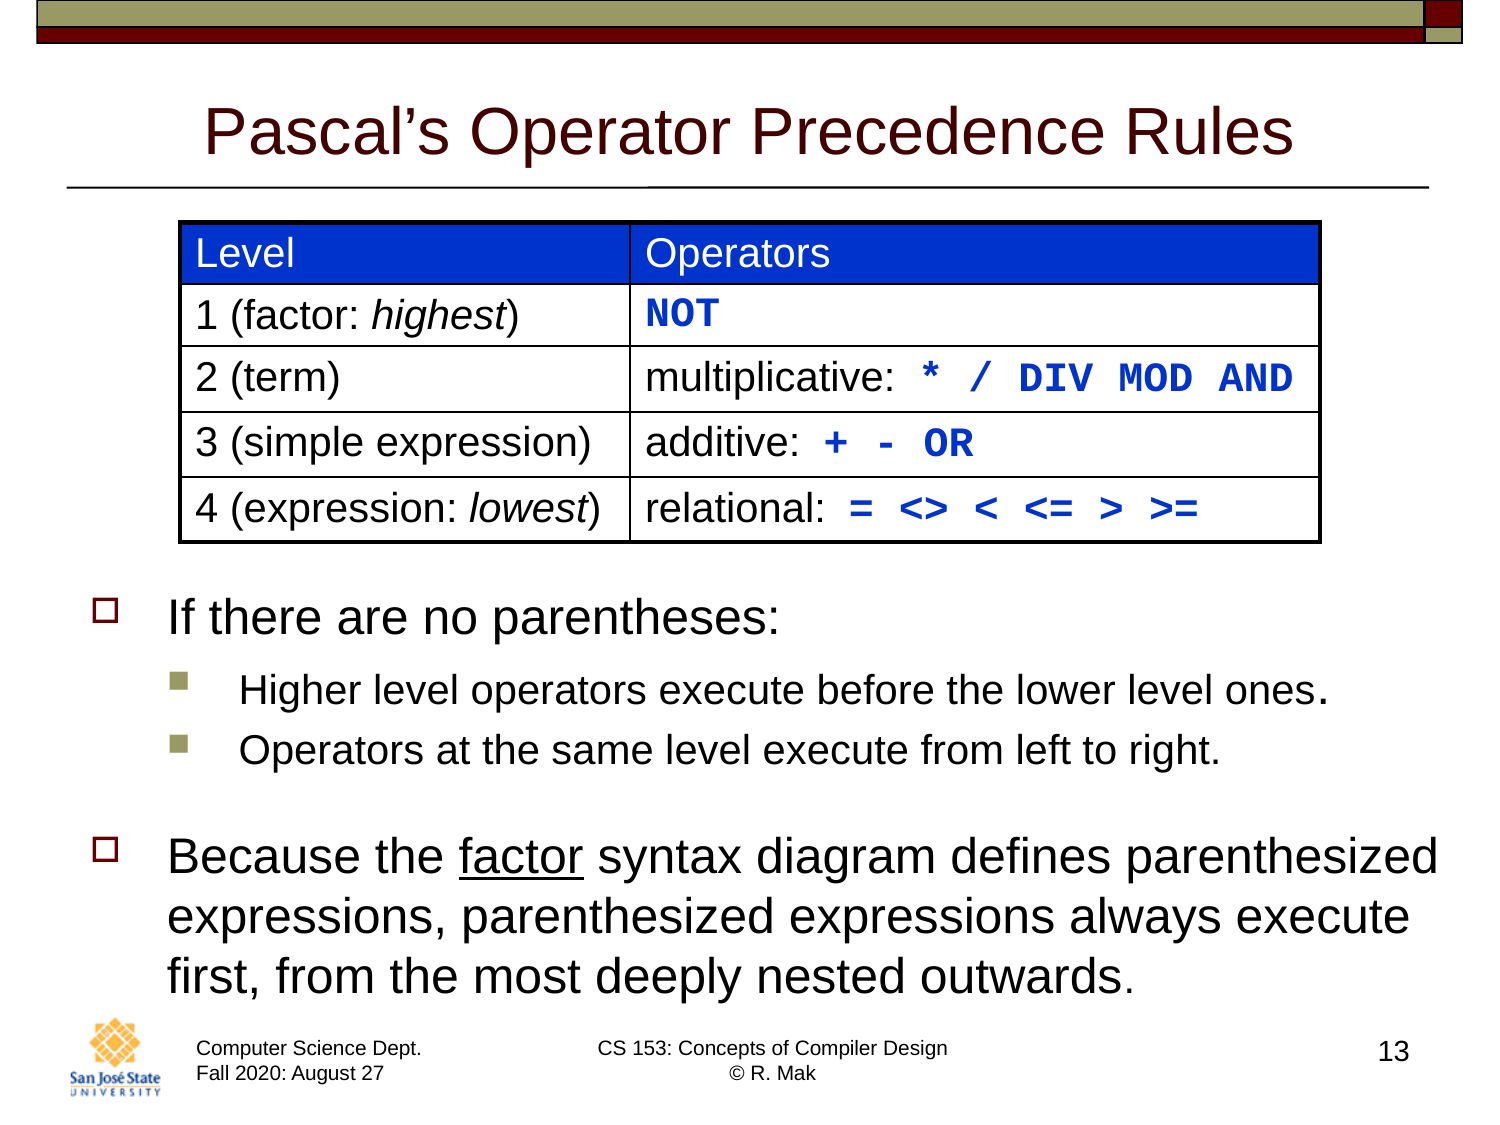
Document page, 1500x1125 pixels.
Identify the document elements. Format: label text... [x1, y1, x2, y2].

table_cell multiplicative: * / DIV MOD AND [631, 347, 1318, 411]
table_cell relational: = <> < <= > >= [631, 478, 1318, 540]
slide_number 13 [1112, 1028, 1425, 1100]
table_header Level [182, 225, 629, 283]
table_cell 2 (term) [182, 347, 629, 411]
table_cell additive: + - OR [631, 413, 1318, 476]
text_box If there are no parentheses: Higher level operators execute before the lower level ones. Operators at the same level execute from left to right. Because the factor syntax diagram defines parenthesized expressions, parenthesized expressions always execute first, from the most deeply nested outwards. [74, 577, 1470, 1028]
table_cell 4 (expression: lowest) [182, 478, 629, 540]
table_cell NOT [631, 285, 1318, 345]
table_cell 1 (factor: highest) [182, 285, 629, 345]
picture [60, 1012, 166, 1112]
title Pascal’s Operator Precedence Rules [75, 67, 1425, 175]
table_cell 3 (simple expression) [182, 413, 629, 476]
table_header Operators [631, 225, 1318, 283]
